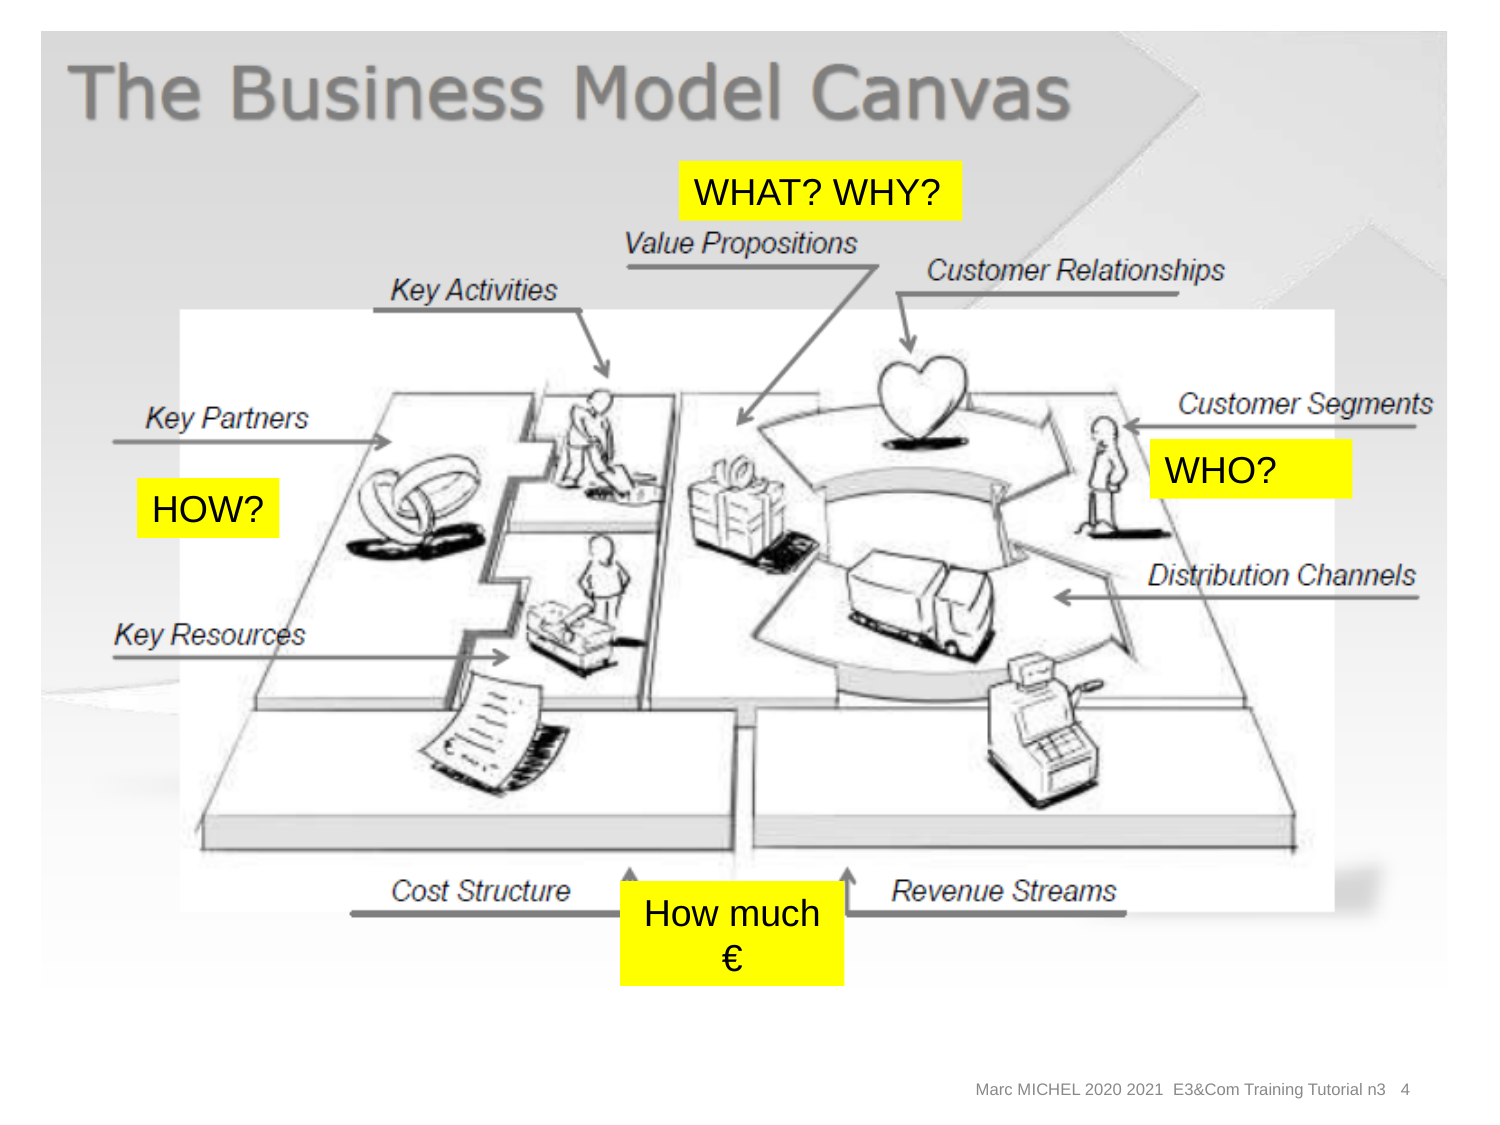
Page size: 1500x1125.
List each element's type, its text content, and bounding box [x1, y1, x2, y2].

picture [40, 30, 1448, 988]
text_box Marc MICHEL 2020 2021 E3&Com Training Tutorial n3 4 [620, 1075, 1425, 1103]
